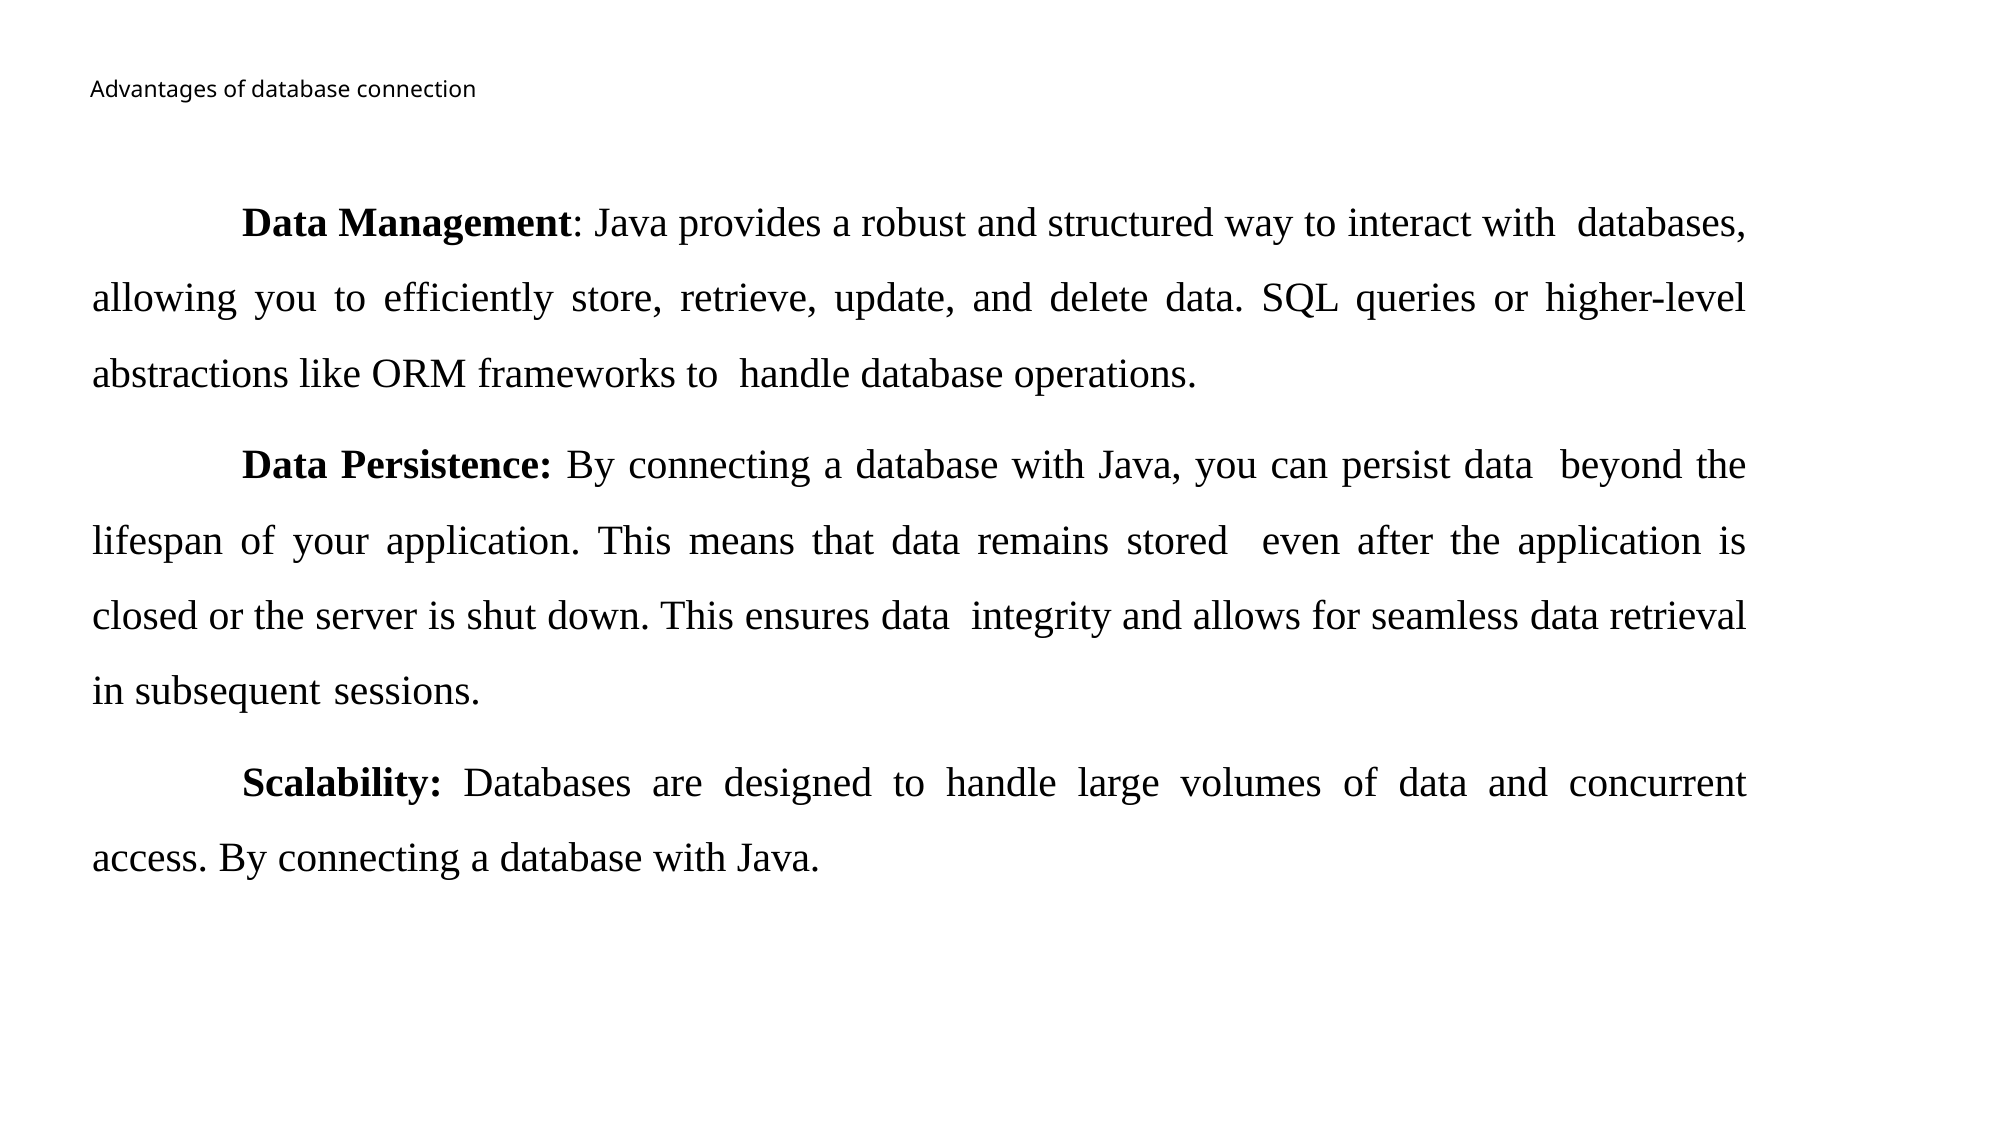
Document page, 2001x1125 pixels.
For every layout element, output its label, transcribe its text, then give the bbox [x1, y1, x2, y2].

list Data Management: Java provides a robust and structured way to interact with databases, allowing you to efficiently store, retrieve, update, and delete data. SQL queries or higher-level abstractions like ORM frameworks to handle database operations. Data Persistence: By connecting a database with Java, you can persist data beyond the lifespan of your application. This means that data remains stored even after the application is closed or the server is shut down. This ensures data integrity and allows for seamless data retrieval in subsequent sessions. Scalability: Databases are designed to handle large volumes of data and concurrent access. By connecting a database with Java. [75, 162, 1763, 1005]
title Advantages of database connection [75, 45, 1925, 138]
